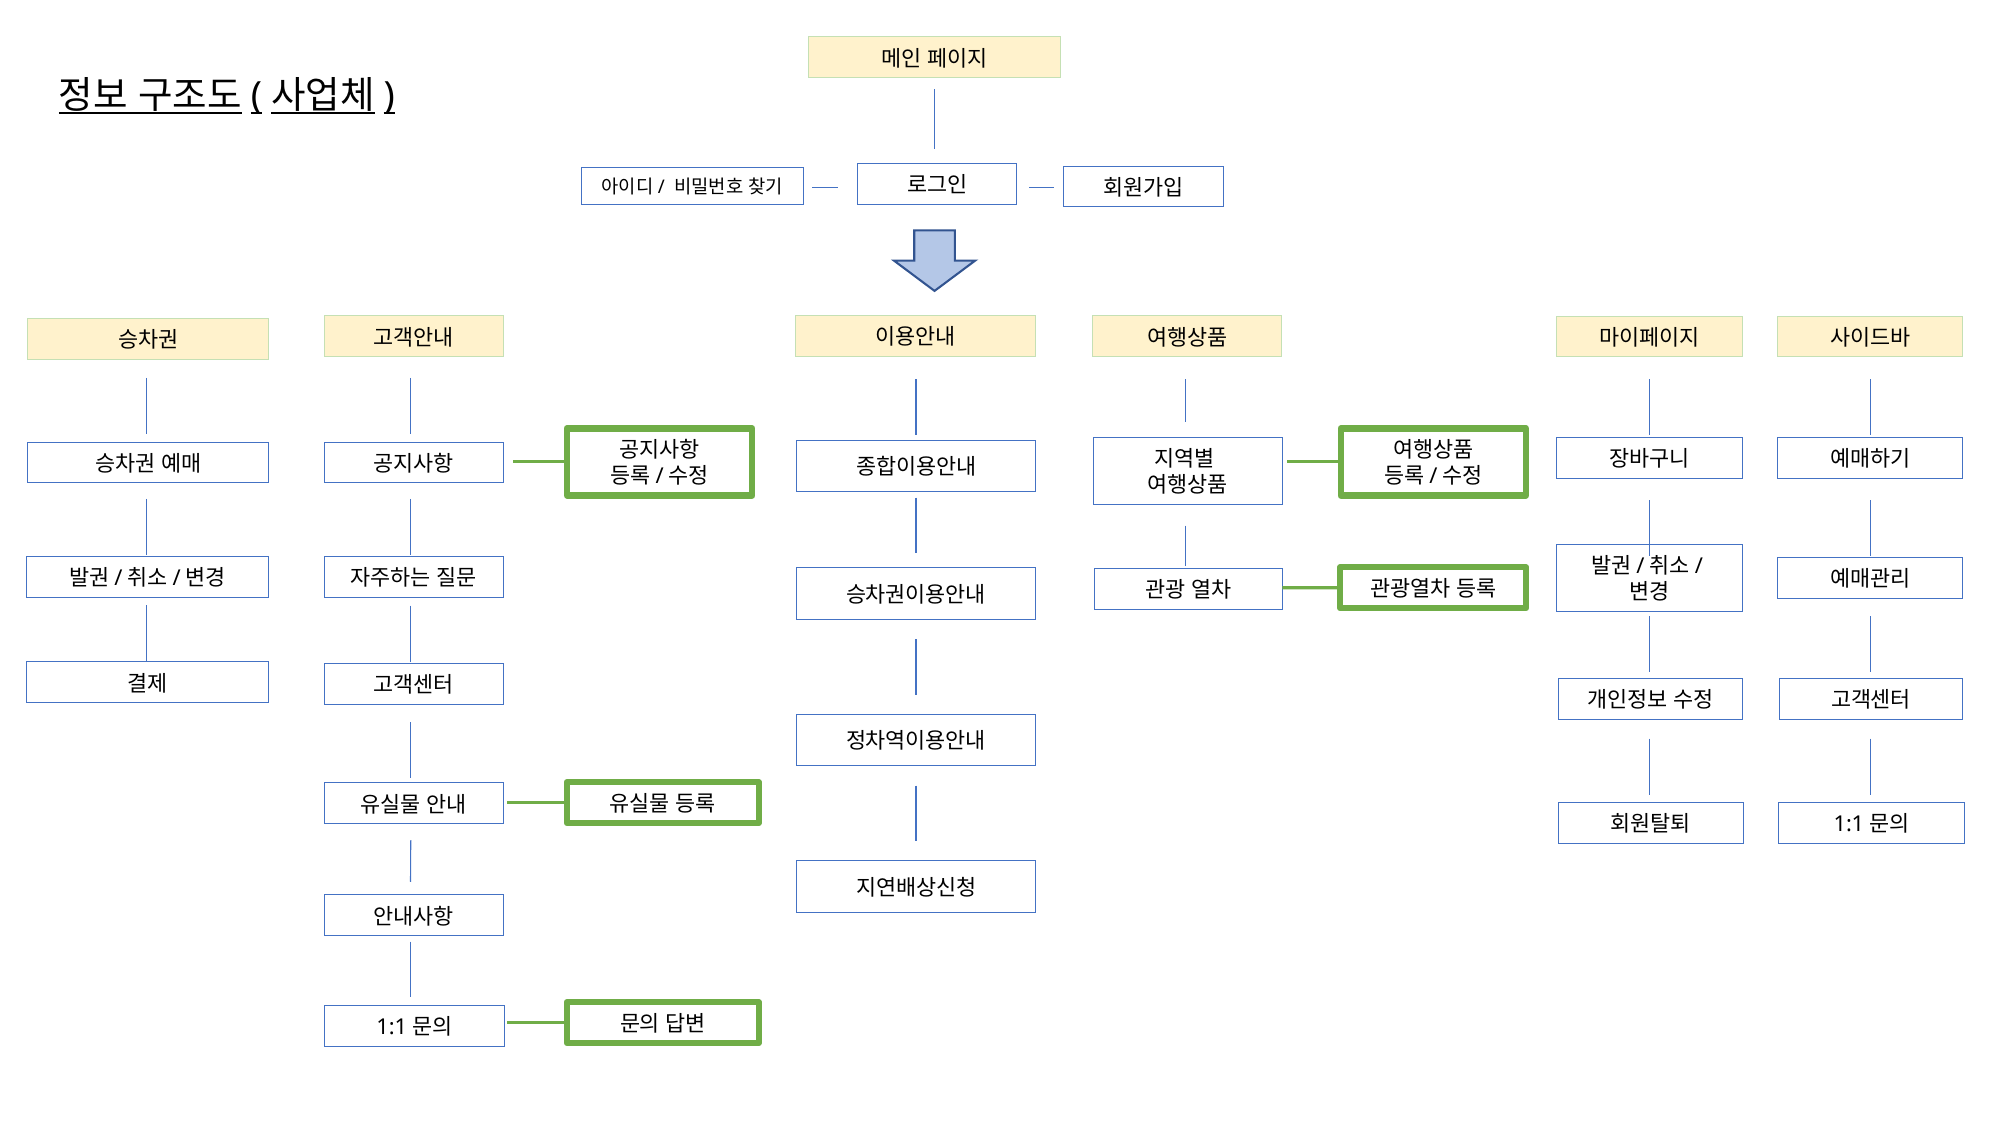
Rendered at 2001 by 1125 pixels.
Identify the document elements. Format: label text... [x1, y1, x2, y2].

text_box 고객안내 [324, 315, 504, 357]
text_box 회원가입 [1063, 166, 1224, 207]
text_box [1282, 566, 1527, 609]
text_box [890, 229, 979, 293]
text_box 승차권 예매 [27, 442, 269, 483]
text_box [506, 781, 759, 824]
text_box 관광 열차 [1094, 568, 1283, 610]
text_box 유실물 안내 [324, 782, 504, 824]
text_box 발권/취소/변경 [26, 556, 269, 598]
text_box 발권/취소/변경 [1556, 544, 1743, 612]
text_box 결제 [26, 661, 269, 703]
text_box 아이디/ 비밀번호 찾기 [581, 167, 804, 205]
text_box 마이페이지 [1556, 316, 1743, 357]
text_box 정차역이용안내 [796, 714, 1036, 766]
text_box 자주하는 질문 [324, 556, 504, 598]
text_box 고객센터 [324, 663, 504, 705]
text_box 승차권 [27, 318, 269, 360]
text_box 공지사항 [324, 442, 504, 483]
text_box 이용안내 [795, 315, 1036, 357]
text_box 승차권이용안내 [796, 567, 1036, 620]
text_box 장바구니 [1556, 437, 1743, 479]
text_box 지역별 여행상품 [1093, 437, 1283, 505]
text_box 종합이용안내 [796, 440, 1036, 492]
text_box 메인 페이지 [808, 36, 1061, 78]
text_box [513, 427, 753, 496]
text_box 회원탈퇴 [1558, 802, 1744, 844]
text_box 1:1문의 [324, 1005, 505, 1047]
text_box 예매하기 [1777, 437, 1963, 479]
text_box 사이드바 [1777, 316, 1963, 357]
text_box 안내사항 [324, 894, 504, 936]
text_box 여행상품 [1092, 315, 1282, 357]
text_box 개인정보 수정 [1558, 678, 1743, 720]
text_box 예매관리 [1777, 557, 1963, 599]
text_box 고객센터 [1779, 678, 1963, 720]
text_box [1287, 427, 1527, 496]
text_box 정보 구조도(사업체) [43, 63, 411, 124]
text_box 1:1문의 [1778, 802, 1965, 844]
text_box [506, 1001, 759, 1044]
text_box 로그인 [857, 163, 1017, 205]
text_box 지연배상신청 [796, 860, 1036, 913]
